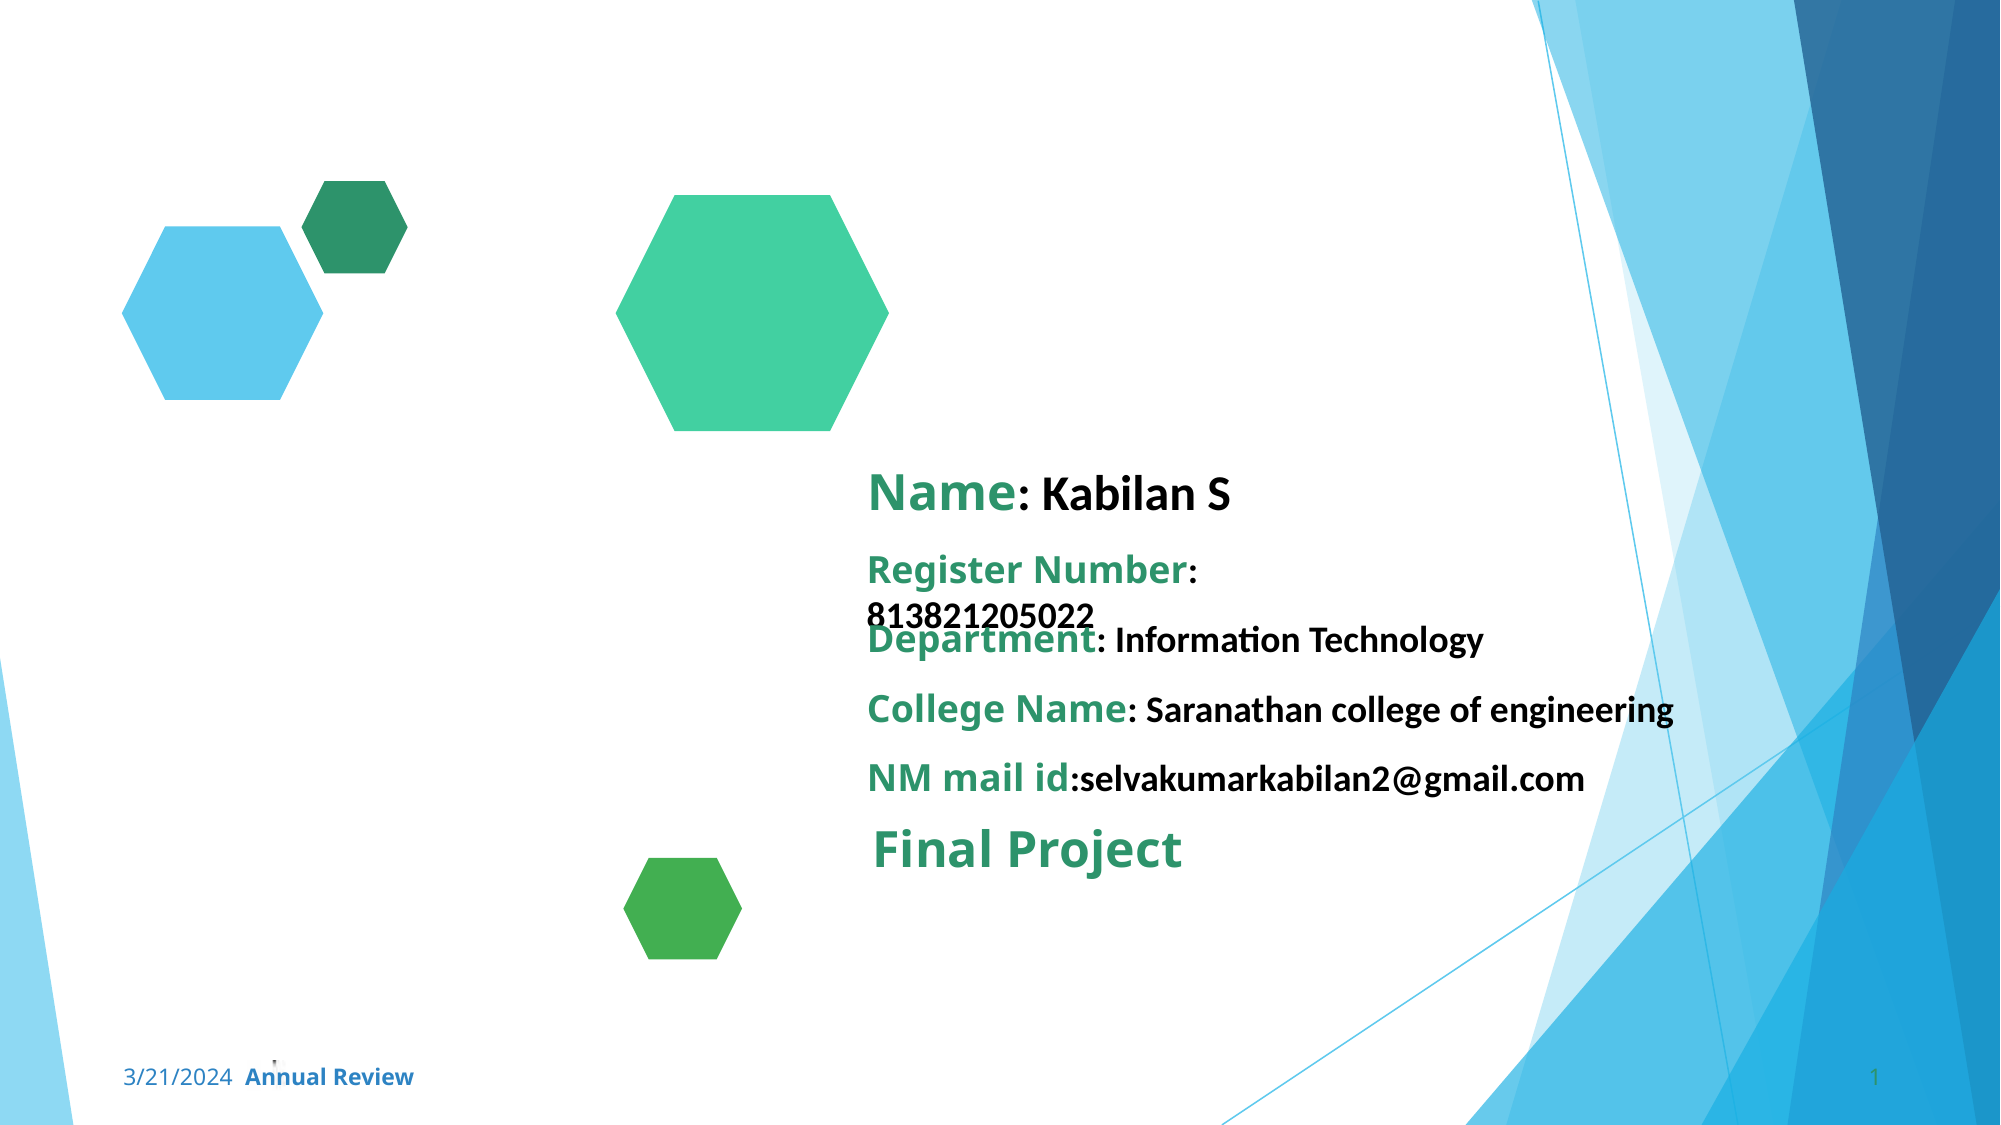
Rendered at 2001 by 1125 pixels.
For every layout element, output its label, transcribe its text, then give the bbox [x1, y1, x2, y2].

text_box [121, 180, 408, 401]
text_box Department: Information Technology [849, 607, 1851, 668]
text_box Name: Kabilan S [865, 458, 1301, 538]
text_box College Name: Saranathan college of engineering [850, 677, 1851, 737]
text_box Final Project [870, 815, 1622, 878]
text_box NM mail id:selvakumarkabilan2@gmail.com [849, 746, 1851, 807]
text_box [615, 195, 890, 432]
picture [110, 1060, 463, 1094]
text_box 1 [1862, 1061, 1888, 1125]
text_box Register Number: 813821205022 [849, 538, 1428, 607]
text_box [623, 857, 743, 960]
